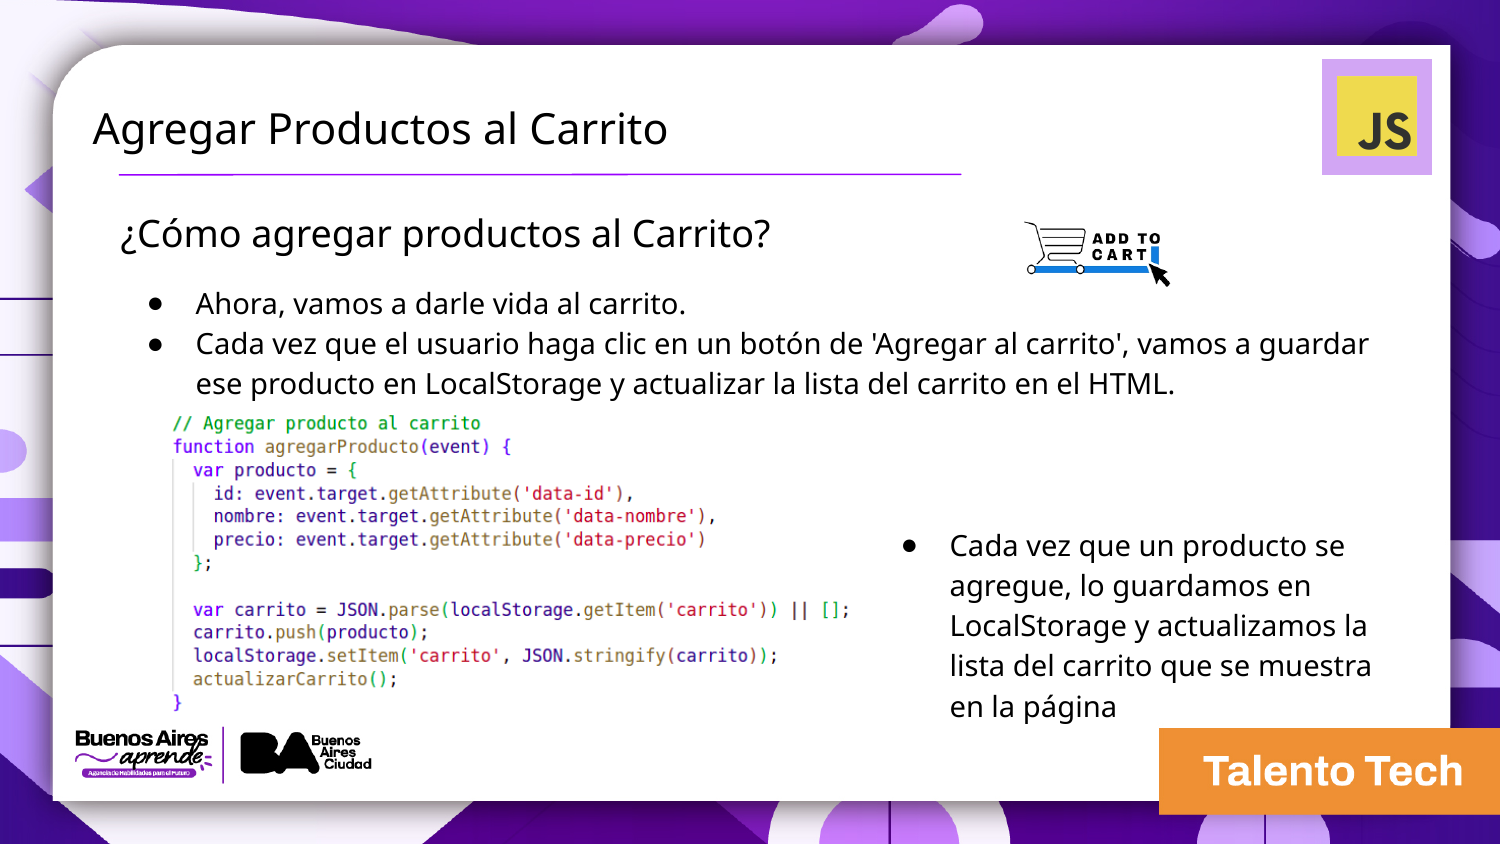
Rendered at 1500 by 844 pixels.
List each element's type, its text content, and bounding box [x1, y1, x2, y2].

text_box ¿Cómo agregar productos al Carrito? Ahora, vamos a darle vida al carrito. Cada vez que el usuario haga clic en un botón de 'Agregar al carrito', vamos a guardar ese producto en LocalStorage y actualizar la lista del carrito en el HTML. [105, 188, 1398, 449]
picture [0, 0, 1500, 844]
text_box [1321, 56, 1433, 176]
text_box Agregar Productos al Carrito [77, 67, 1316, 172]
text_box Cada vez que un producto se agregue, lo guardamos en LocalStorage y actualizamos la lista del carrito que se muestra en la página [859, 506, 1391, 757]
